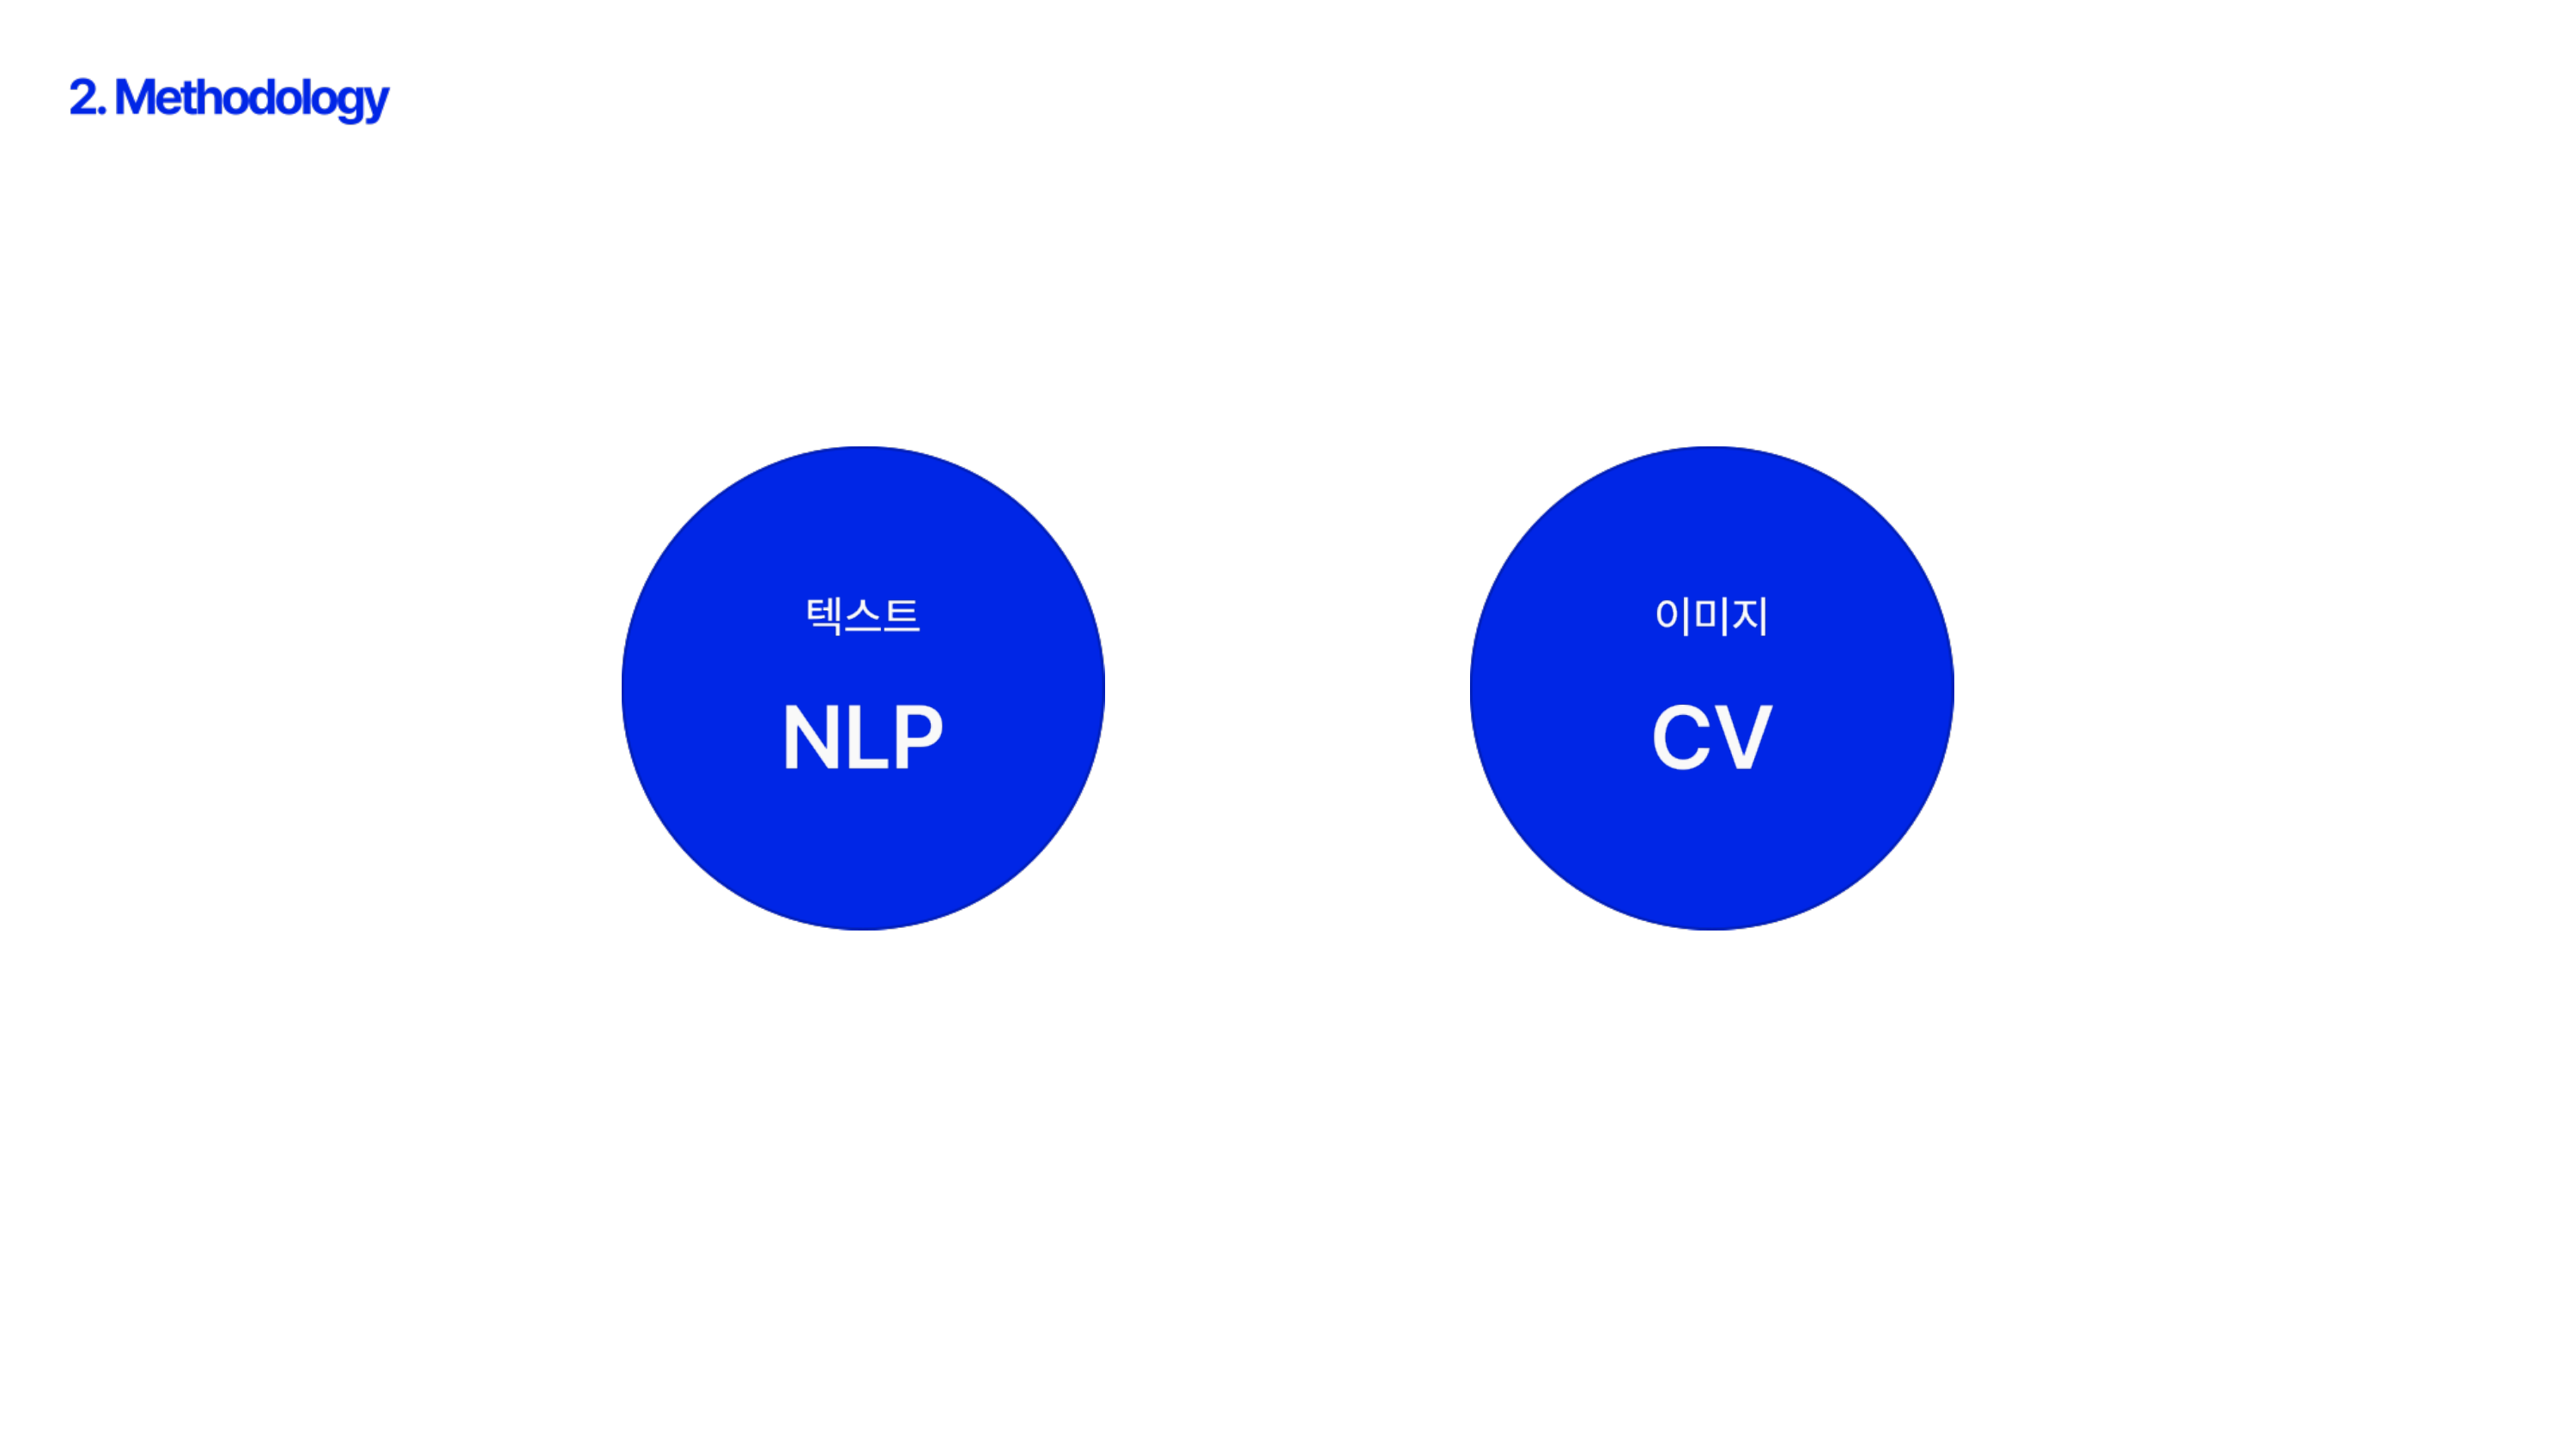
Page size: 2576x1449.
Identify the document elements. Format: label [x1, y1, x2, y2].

text_box [622, 446, 1105, 931]
picture [59, 55, 416, 149]
picture [1545, 579, 1815, 811]
picture [696, 579, 986, 831]
text_box [1470, 446, 1954, 931]
